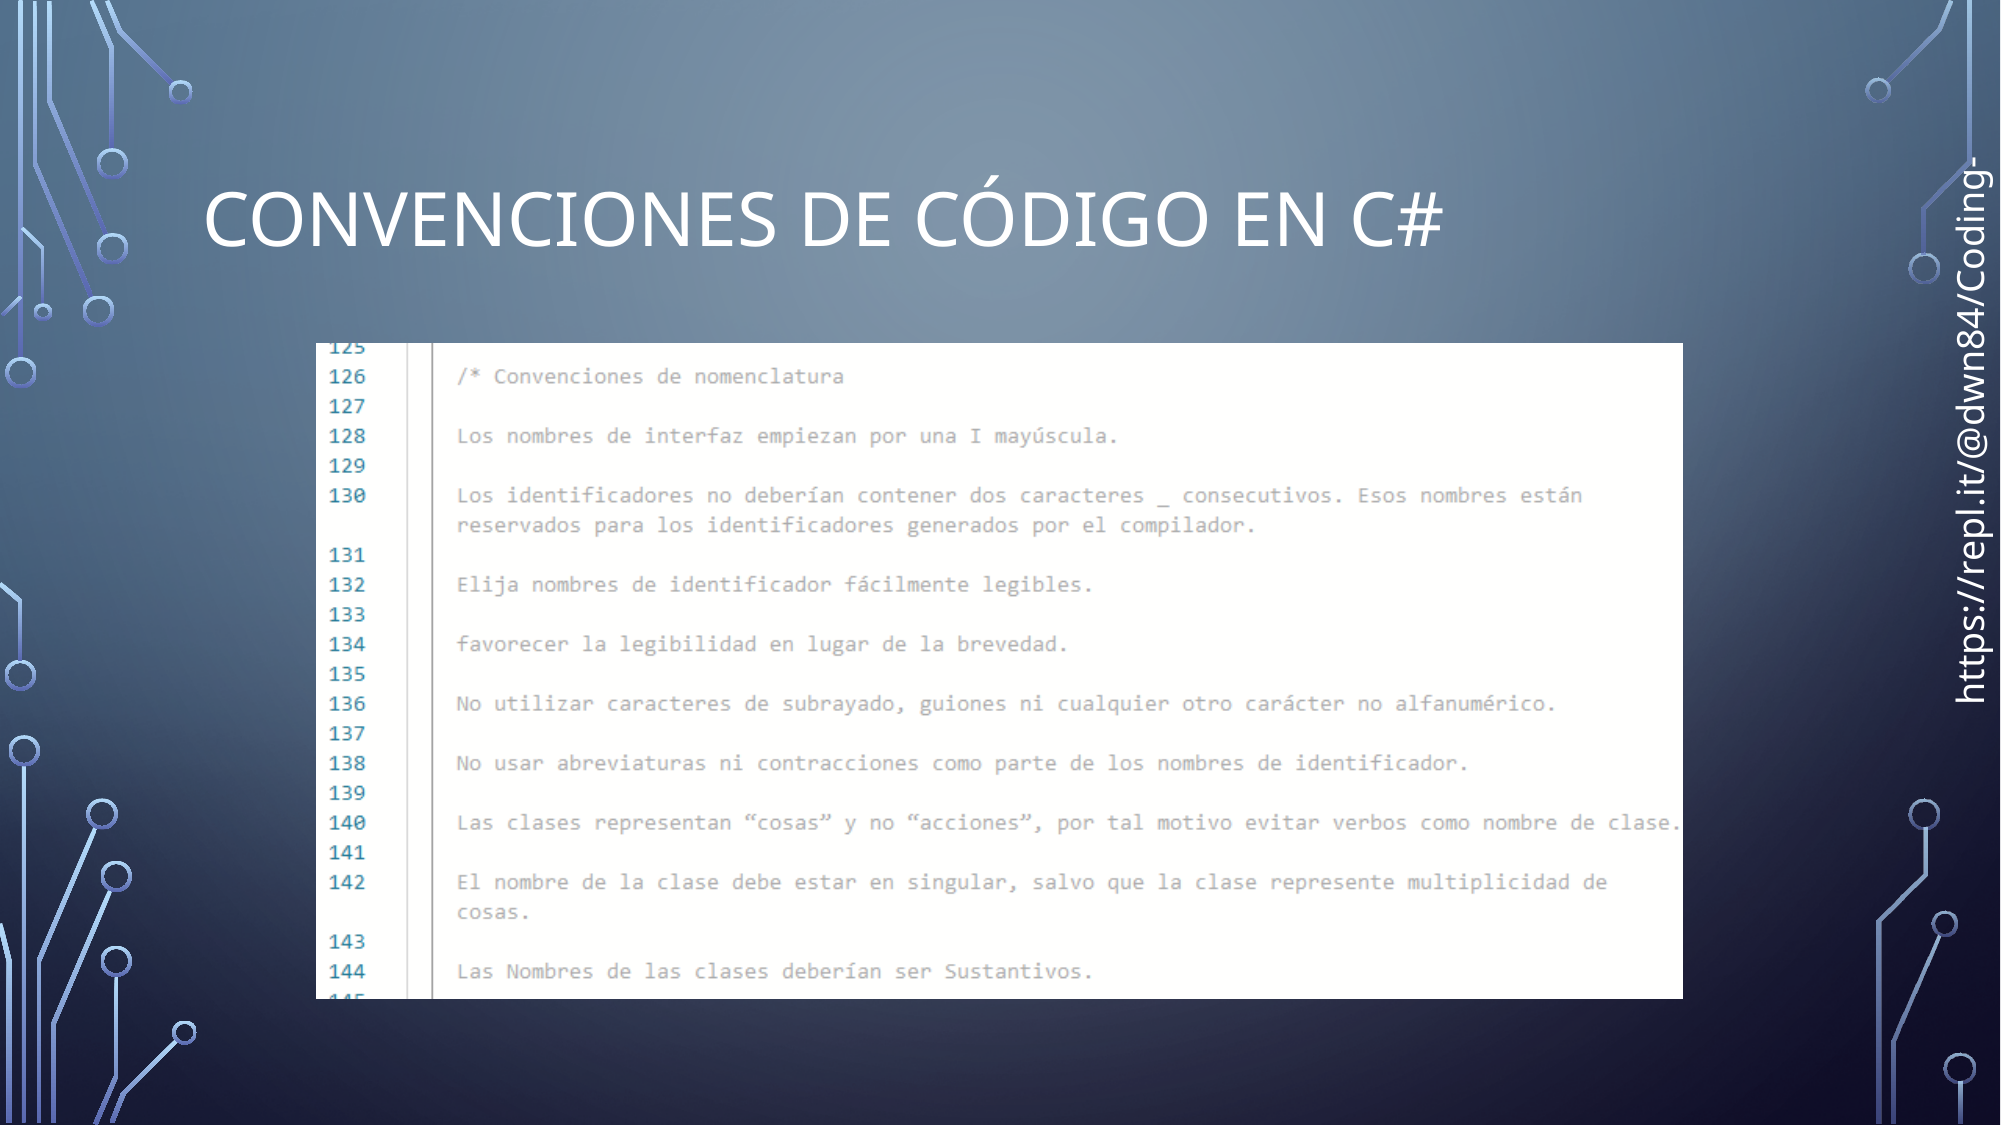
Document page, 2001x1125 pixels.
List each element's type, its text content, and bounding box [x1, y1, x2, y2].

title Convenciones de código en C# [187, 101, 1813, 344]
picture [316, 343, 1683, 999]
text_box https://repl.it/@dwn84/Coding-conventions [1939, 0, 2000, 721]
